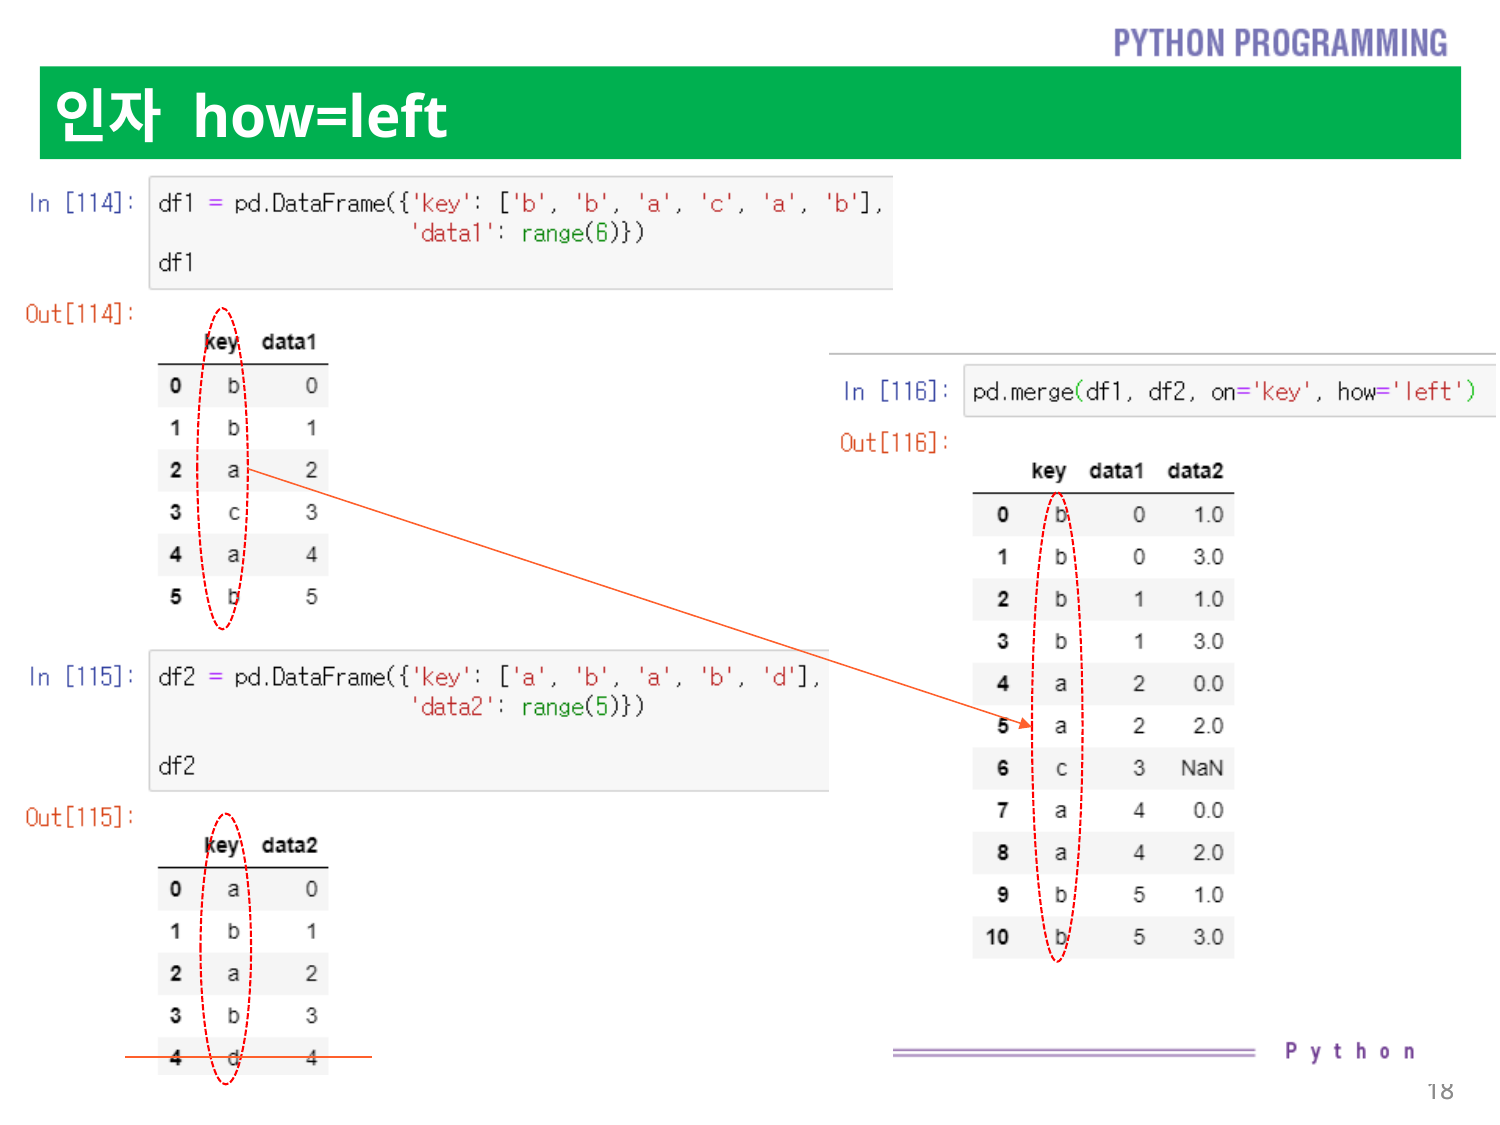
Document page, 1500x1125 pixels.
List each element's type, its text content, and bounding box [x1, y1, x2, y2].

picture [1106, 13, 1462, 66]
slide_number 18 [1119, 1071, 1470, 1112]
picture [16, 161, 1496, 1084]
title 인자 how=left [39, 76, 1444, 152]
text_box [247, 468, 1033, 728]
text_box [218, 1082, 232, 1087]
